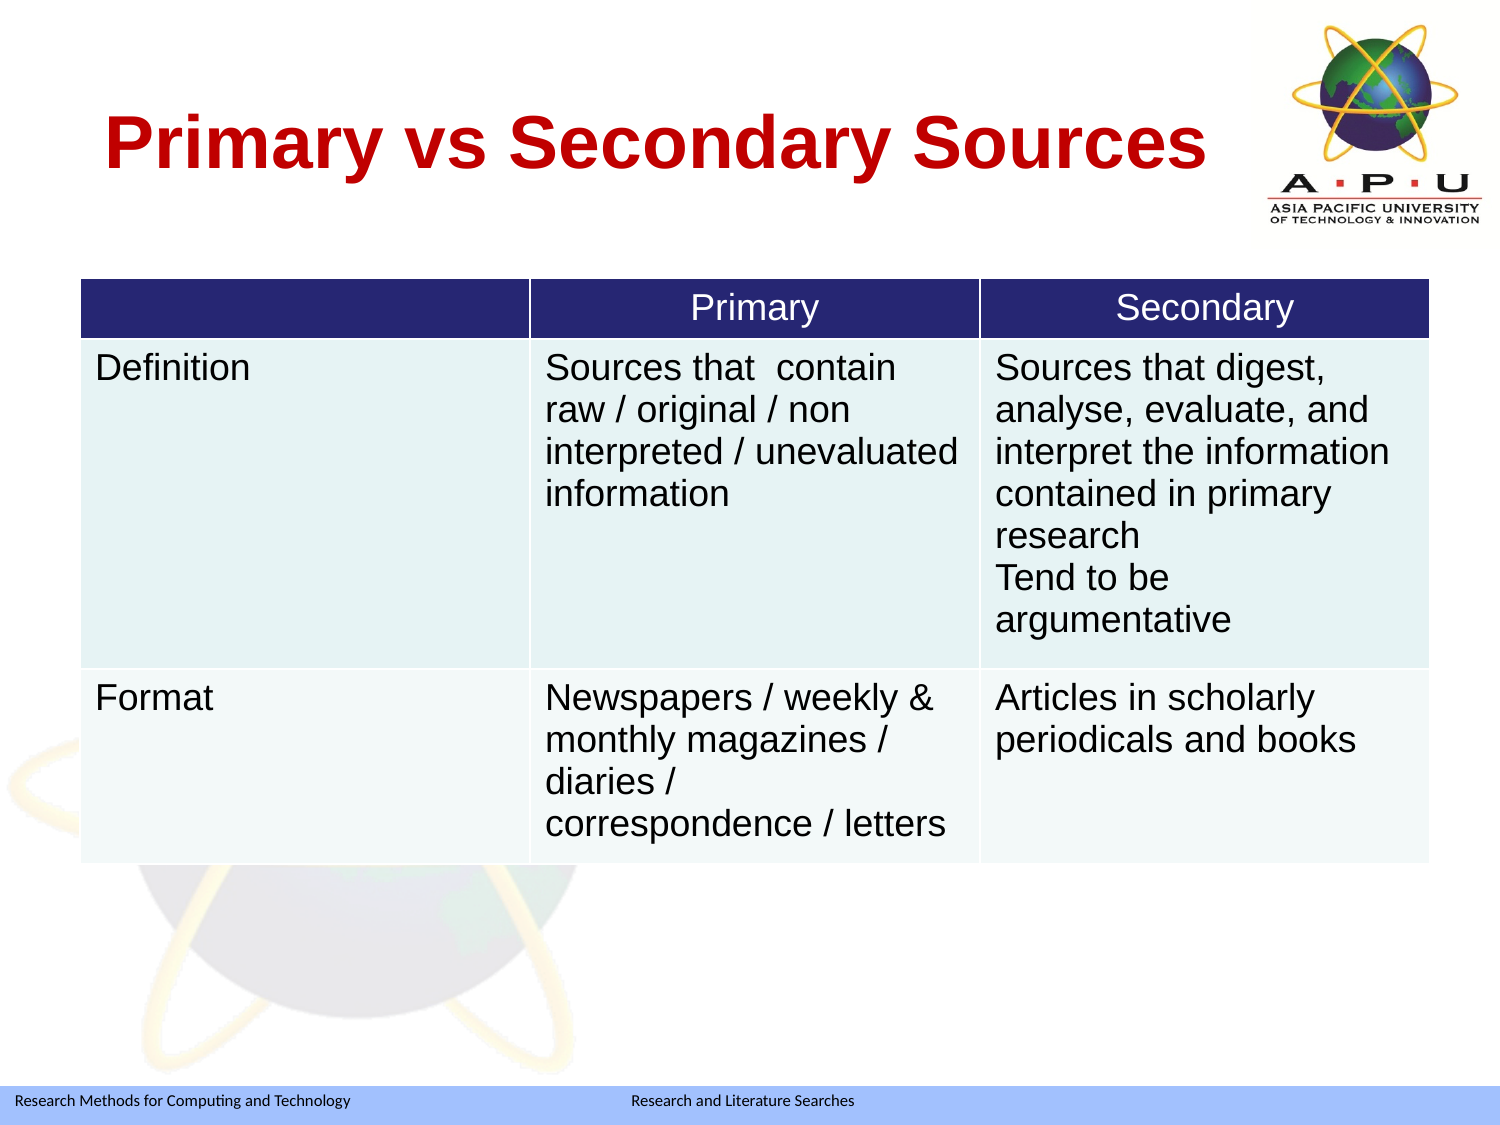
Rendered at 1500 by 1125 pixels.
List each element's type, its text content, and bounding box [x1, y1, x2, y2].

table_cell Sources that contain raw / original / non interpreted / unevaluated information [531, 340, 979, 668]
table_header [81, 279, 529, 338]
table_cell Format [81, 670, 529, 863]
table_cell Sources that digest, analyse, evaluate, and interpret the information contained in primary research Tend to be argumentative [981, 340, 1429, 668]
picture [1251, 0, 1500, 249]
table_cell Articles in scholarly periodicals and books [981, 670, 1429, 863]
table_cell Newspapers / weekly & monthly magazines / diaries / correspondence / letters [531, 670, 979, 863]
title Primary vs Secondary Sources [79, 45, 1235, 233]
table_cell Definition [81, 340, 529, 668]
table_header Primary [531, 279, 979, 338]
table_header Secondary [981, 279, 1429, 338]
